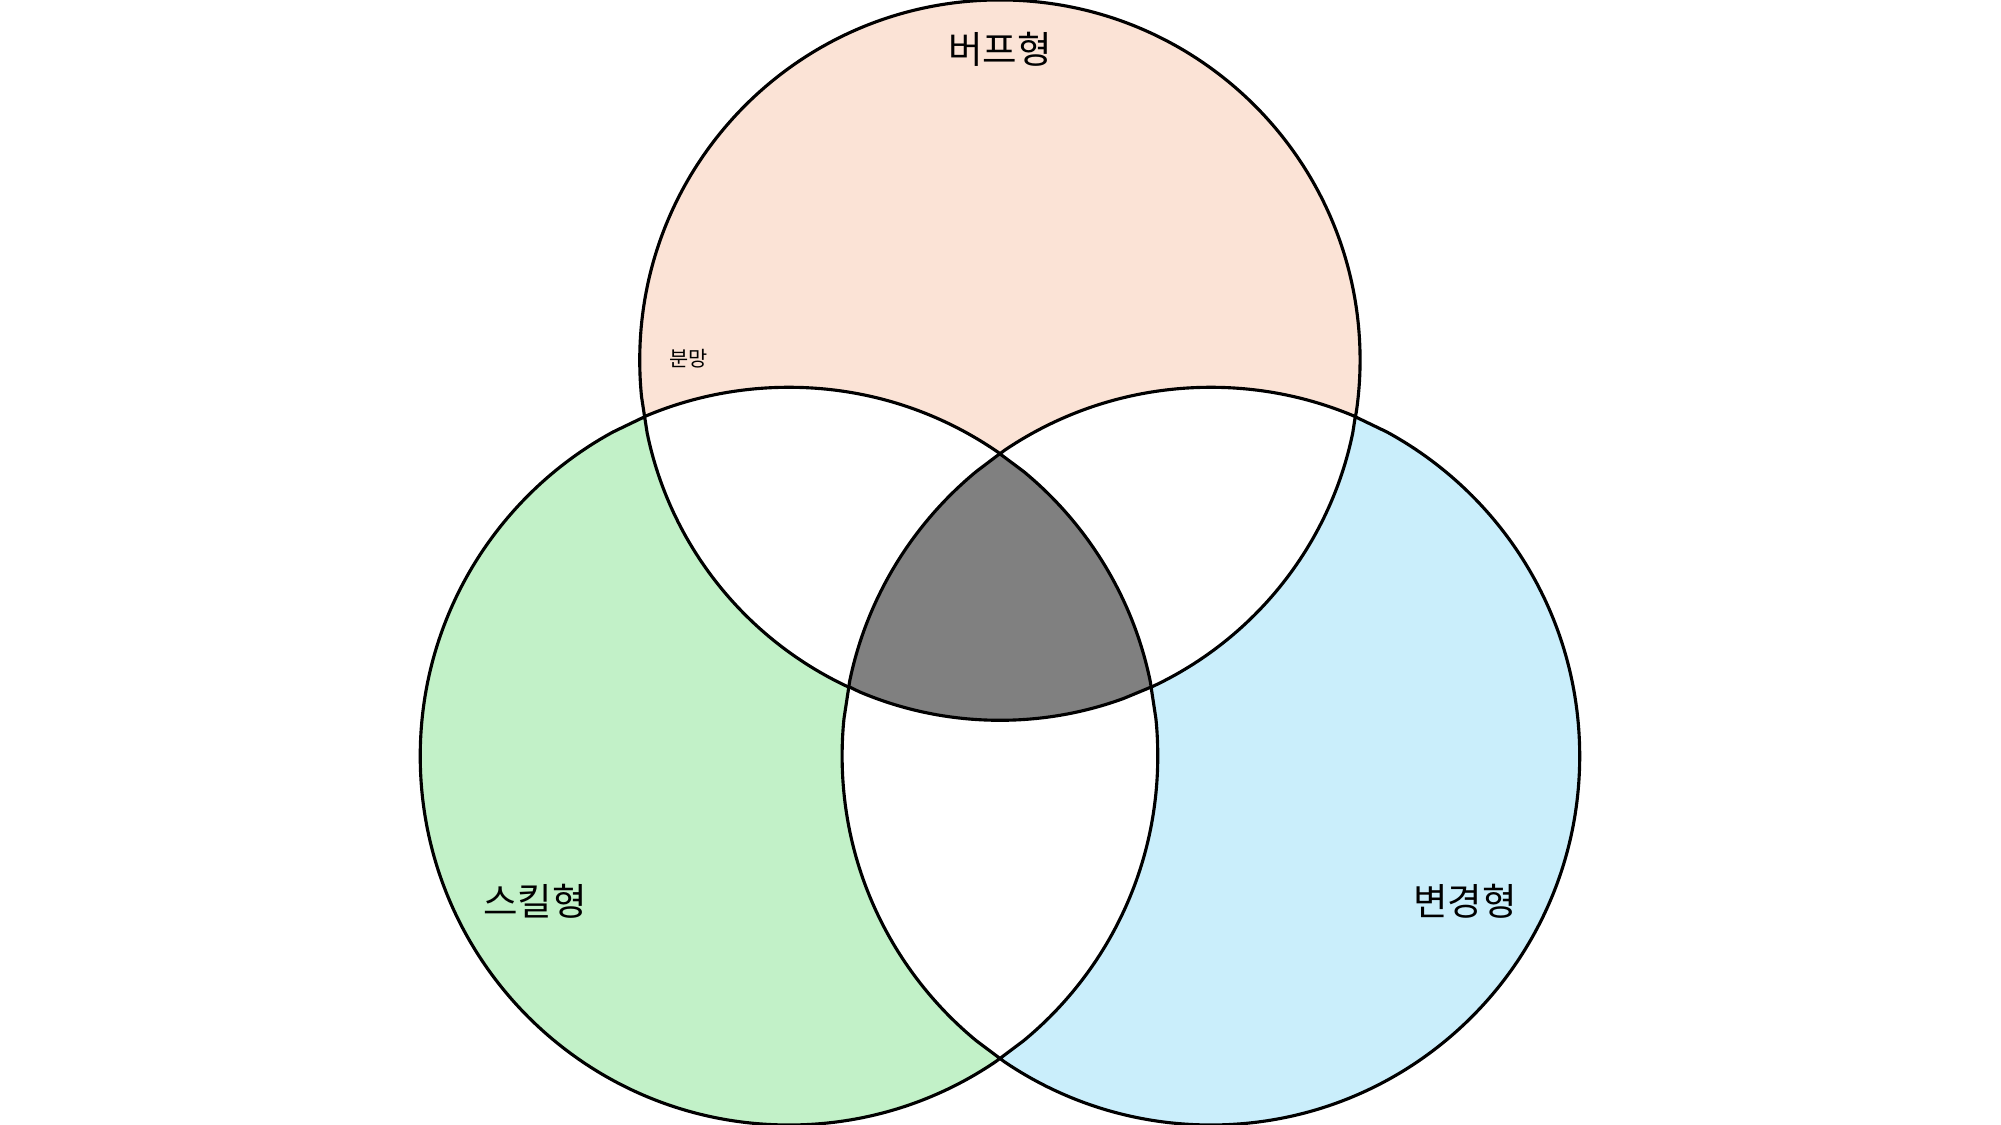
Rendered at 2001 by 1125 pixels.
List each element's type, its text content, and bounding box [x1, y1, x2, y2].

text_box 스킬형 [468, 870, 602, 931]
text_box [847, 451, 1153, 722]
text_box [997, 414, 1582, 1125]
text_box 버프형 [933, 18, 1067, 79]
text_box 분망 [669, 345, 709, 371]
text_box [638, 0, 1362, 454]
text_box [418, 414, 1000, 1125]
text_box 변경형 [1398, 870, 1532, 931]
